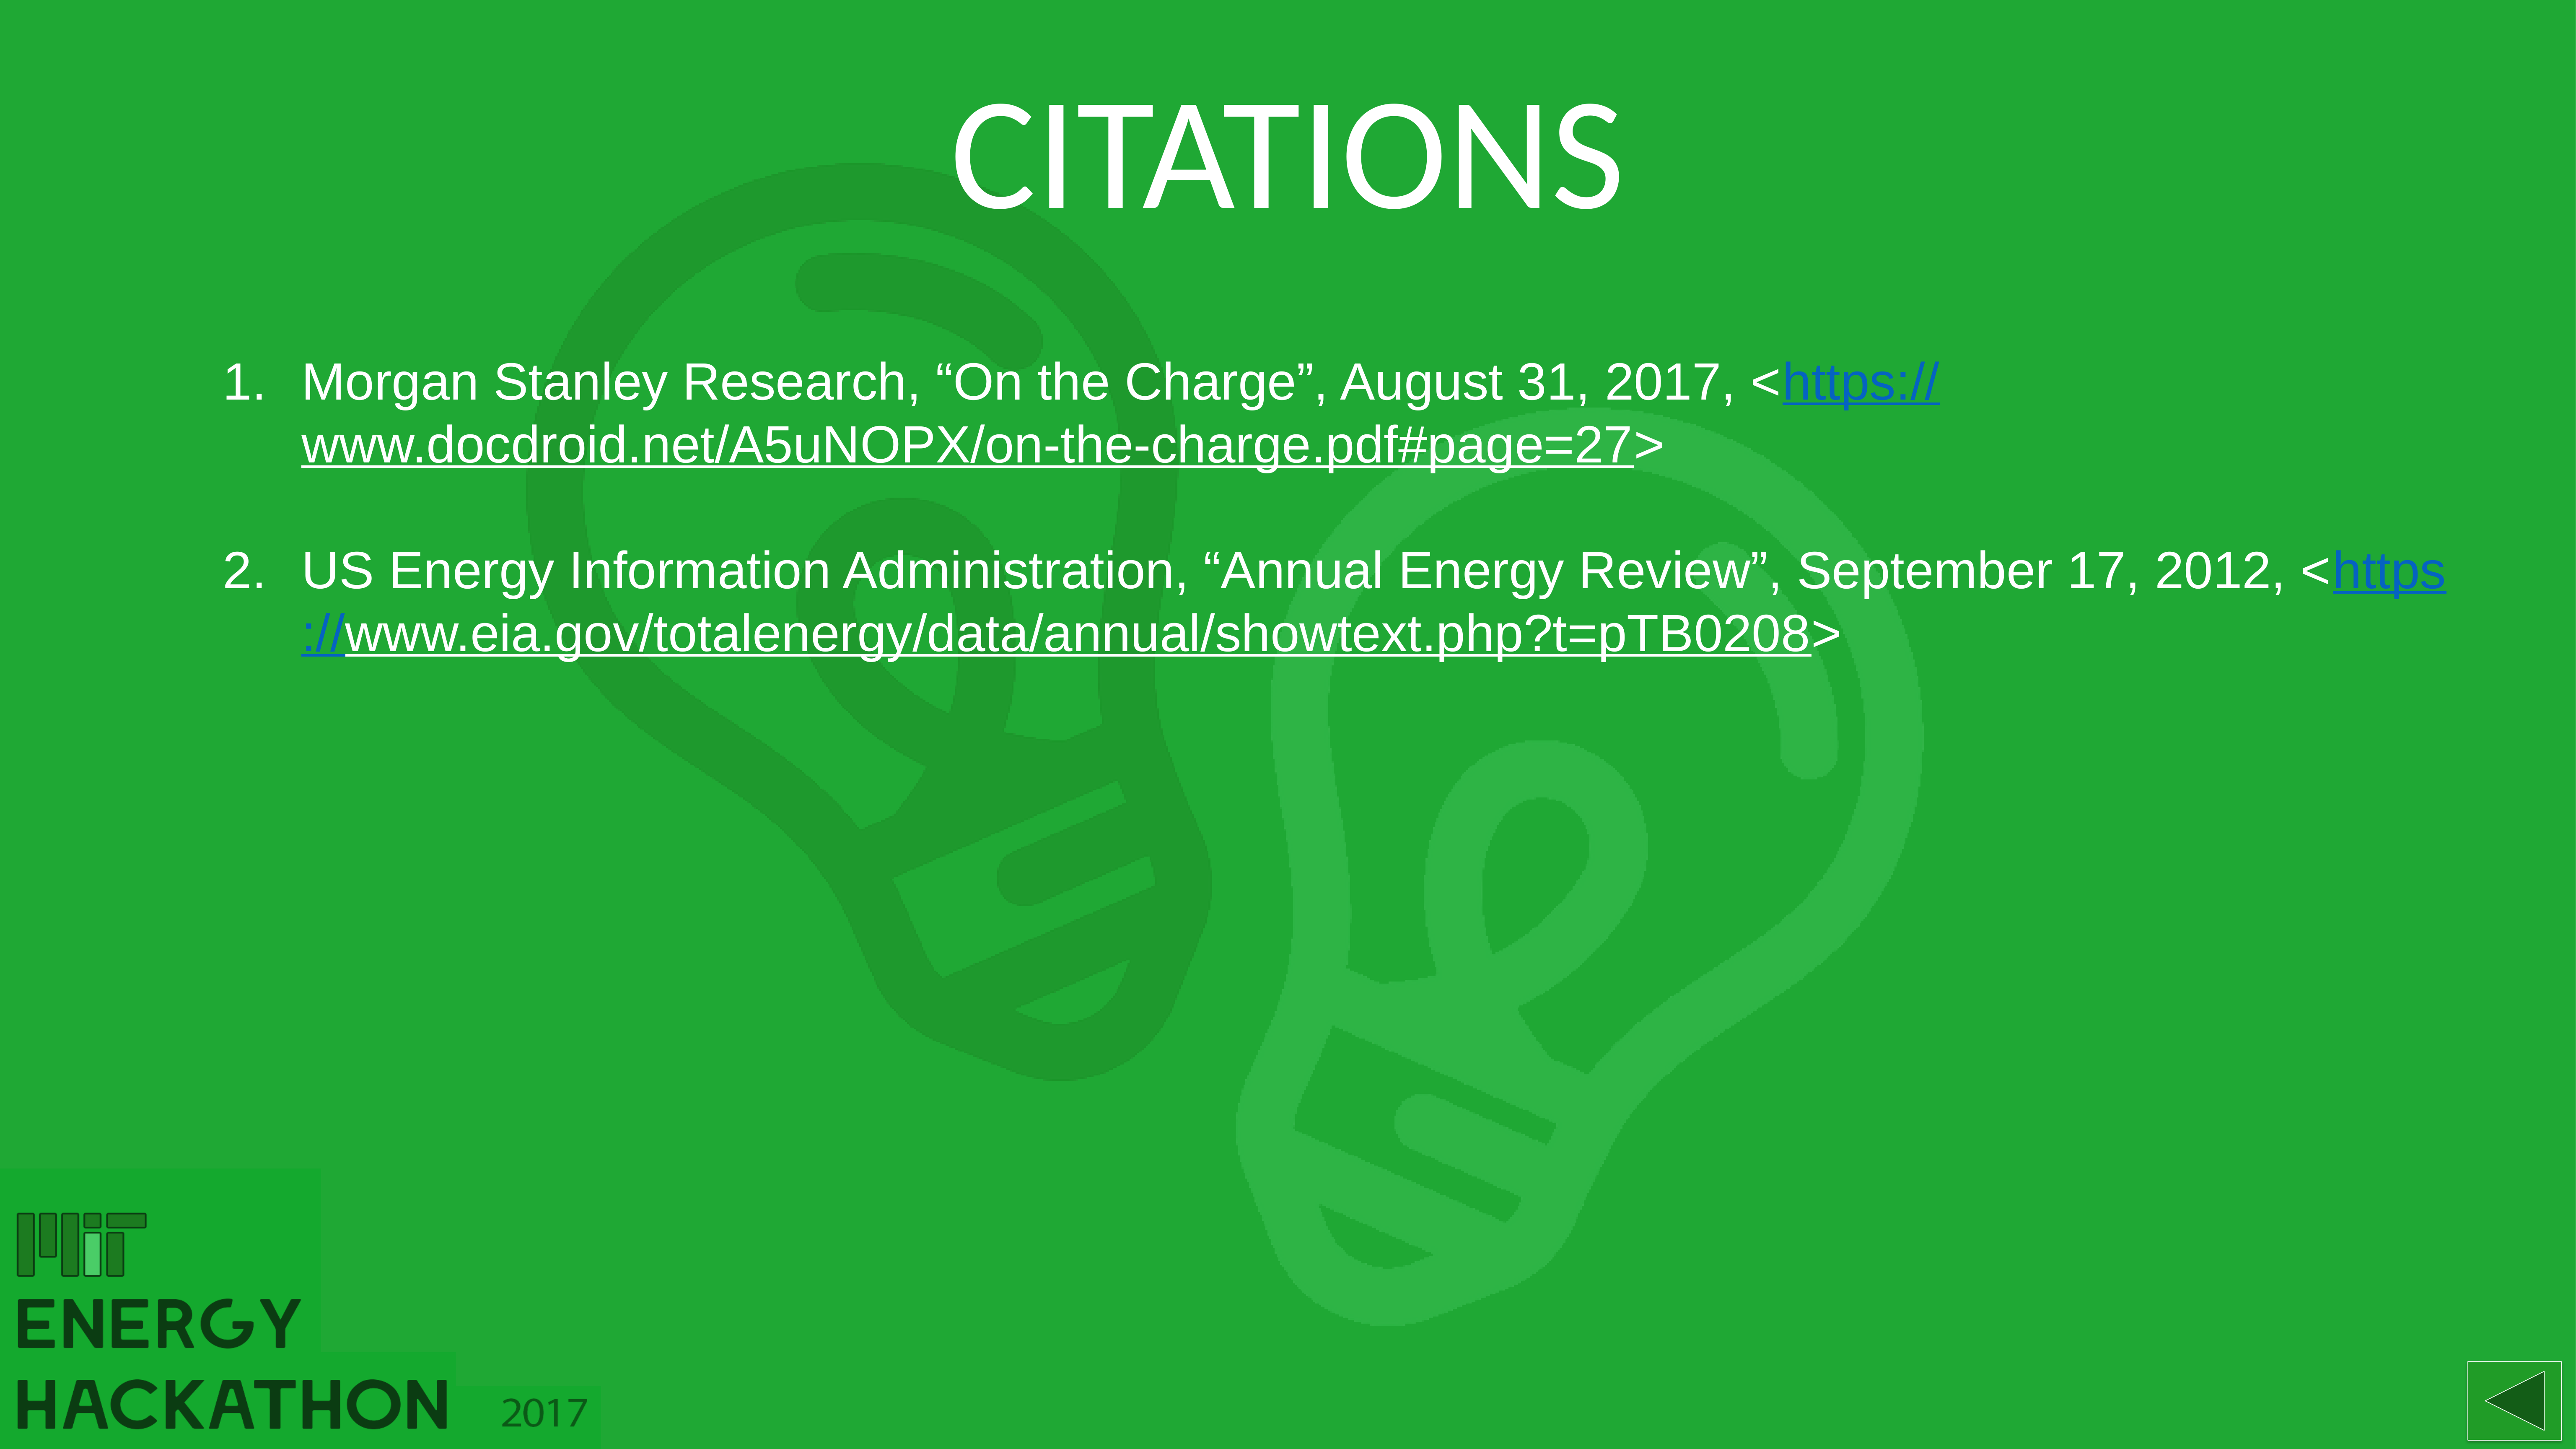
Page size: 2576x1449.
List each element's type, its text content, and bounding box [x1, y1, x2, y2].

picture [0, 0, 2576, 1449]
title CITATIONS [322, 70, 2254, 256]
text_box [2467, 1361, 2562, 1441]
text_box Morgan Stanley Research, “On the Charge”, August 31, 2017, <https://www.docdroid.net/A5uNOPX/on-the-charge.pdf#page=27> US Energy Information Administration, “Annual Energy Review”, September 17, 2012, <https://www.eia.gov/totalenergy/data/annual/showtext.php?t=pTB0208> [217, 344, 2468, 791]
